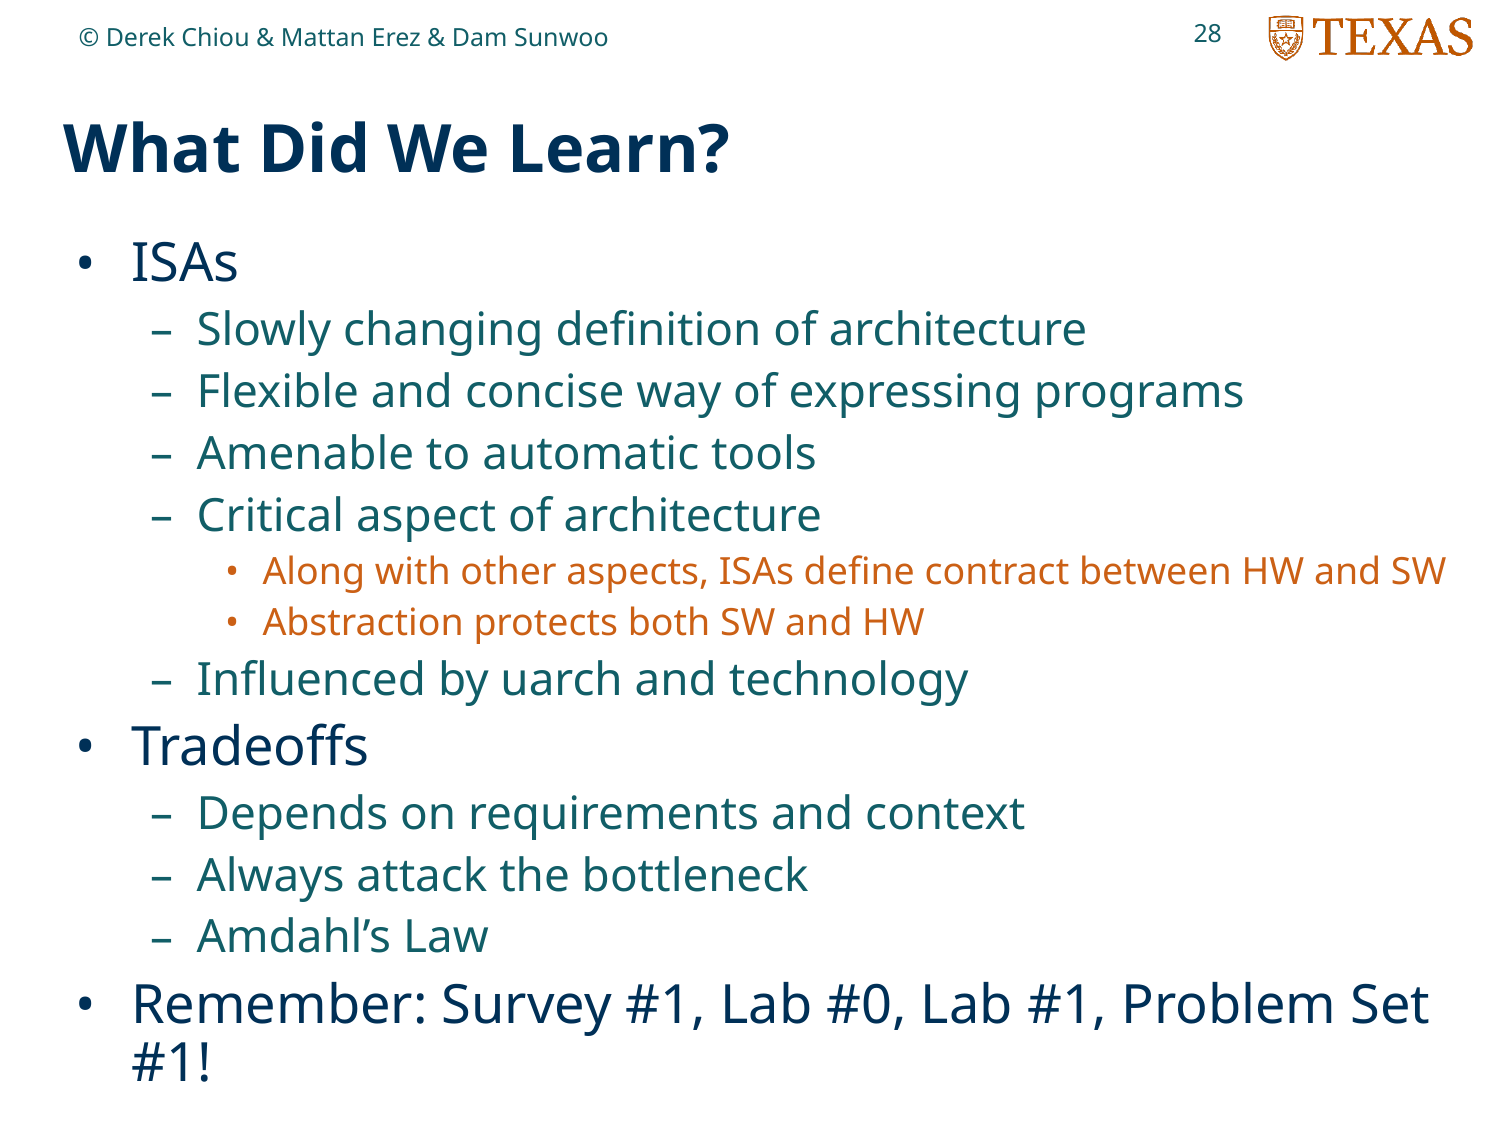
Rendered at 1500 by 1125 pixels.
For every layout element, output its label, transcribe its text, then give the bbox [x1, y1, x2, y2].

slide_number 28 [1100, 0, 1238, 73]
title What Did We Learn? [63, 75, 1475, 223]
list ISAs Slowly changing definition of architecture Flexible and concise way of expressing programs Amenable to automatic tools Critical aspect of architecture Along with other aspects, ISAs define contract between HW and SW Abstraction protects both SW and HW Influenced by uarch and technology Tradeoffs Depends on requirements and context Always attack the bottleneck Amdahl’s Law Remember: Survey #1, Lab #0, Lab #1, Problem Set #1! [75, 235, 1475, 1123]
picture [1268, 12, 1474, 63]
footer © Derek Chiou & Mattan Erez & Dam Sunwoo [63, 3, 914, 73]
